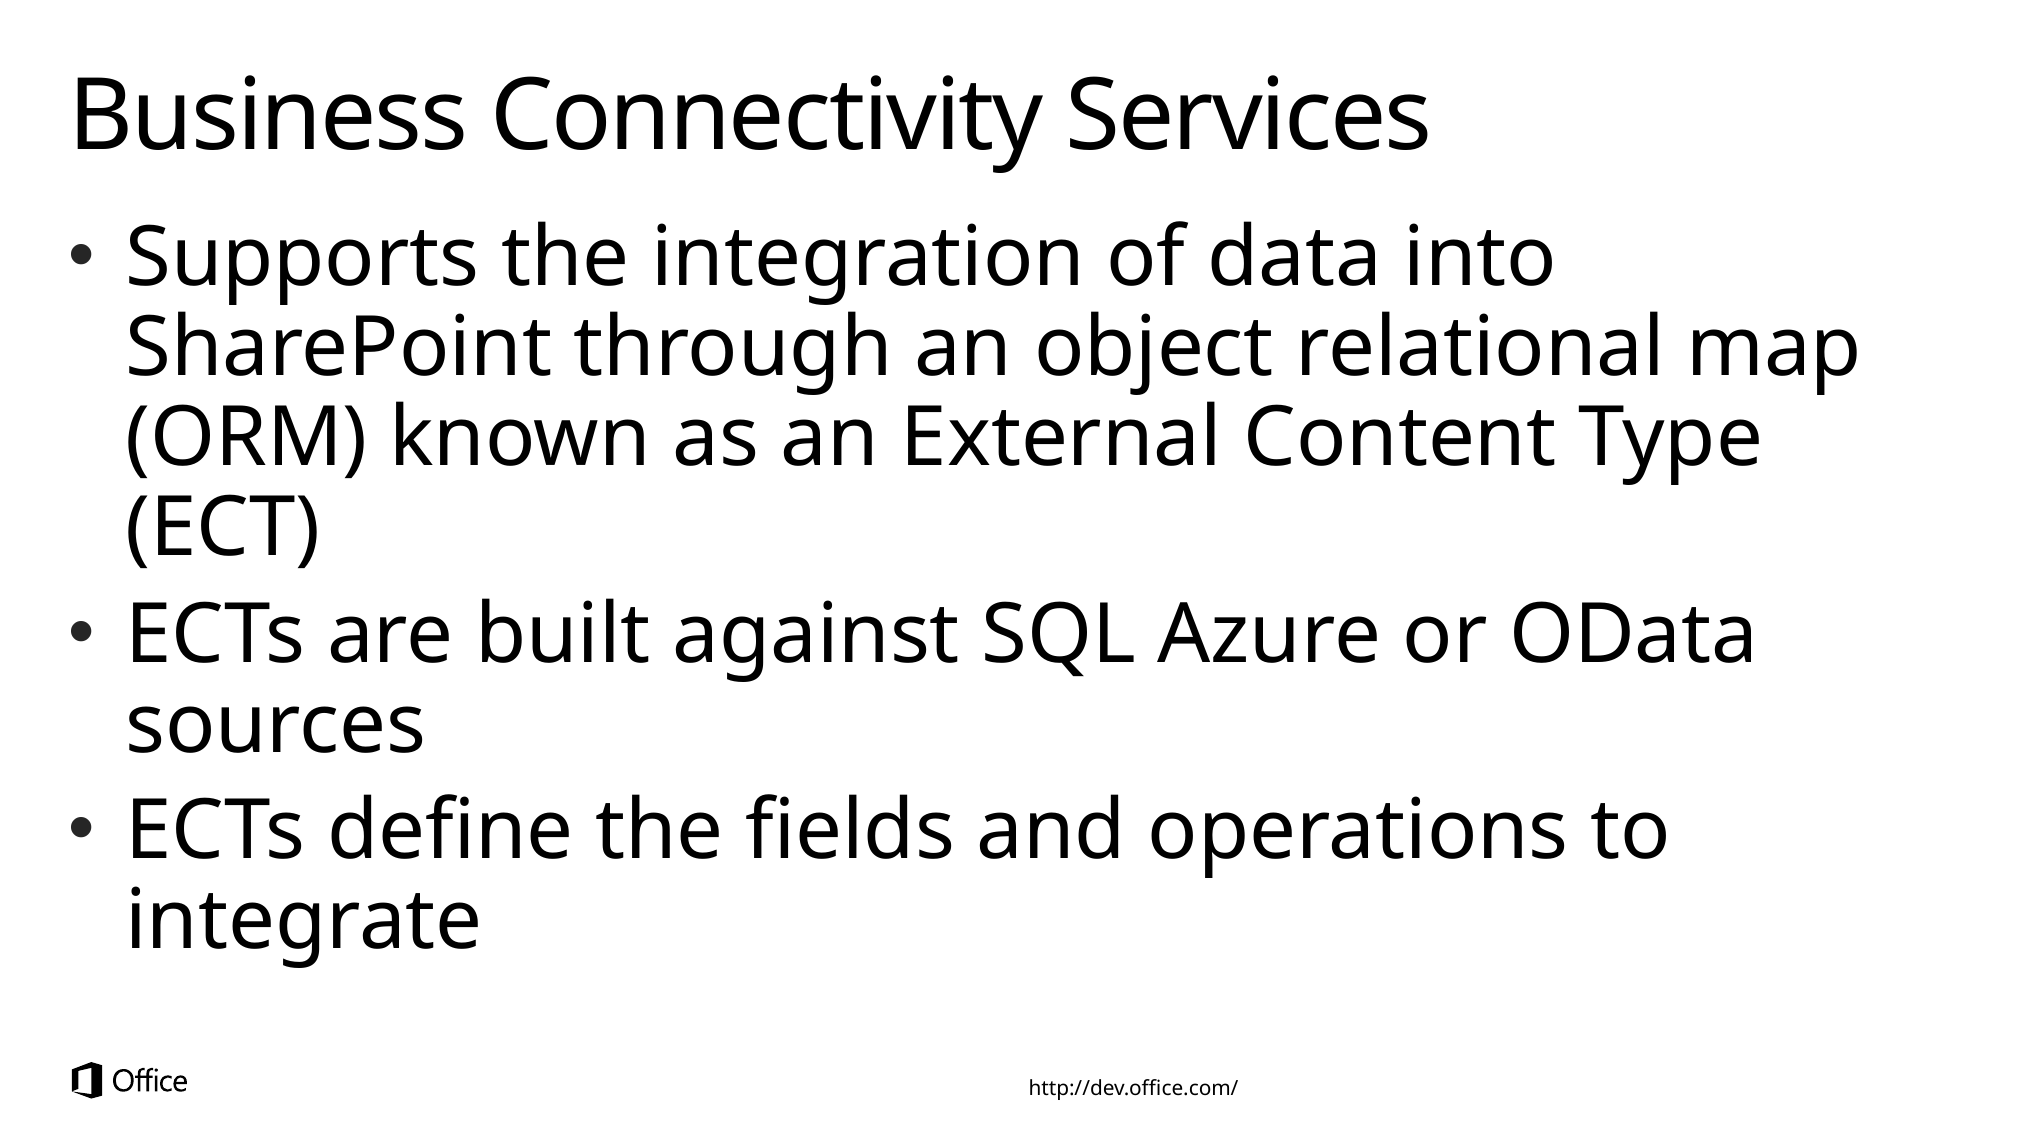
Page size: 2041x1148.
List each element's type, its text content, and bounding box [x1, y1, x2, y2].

title Business Connectivity Services [45, 48, 1996, 199]
list Supports the integration of data into SharePoint through an object relational map (ORM) known as an External Content Type (ECT) ECTs are built against SQL Azure or OData sources ECTs define the fields and operations to integrate [45, 199, 1996, 543]
